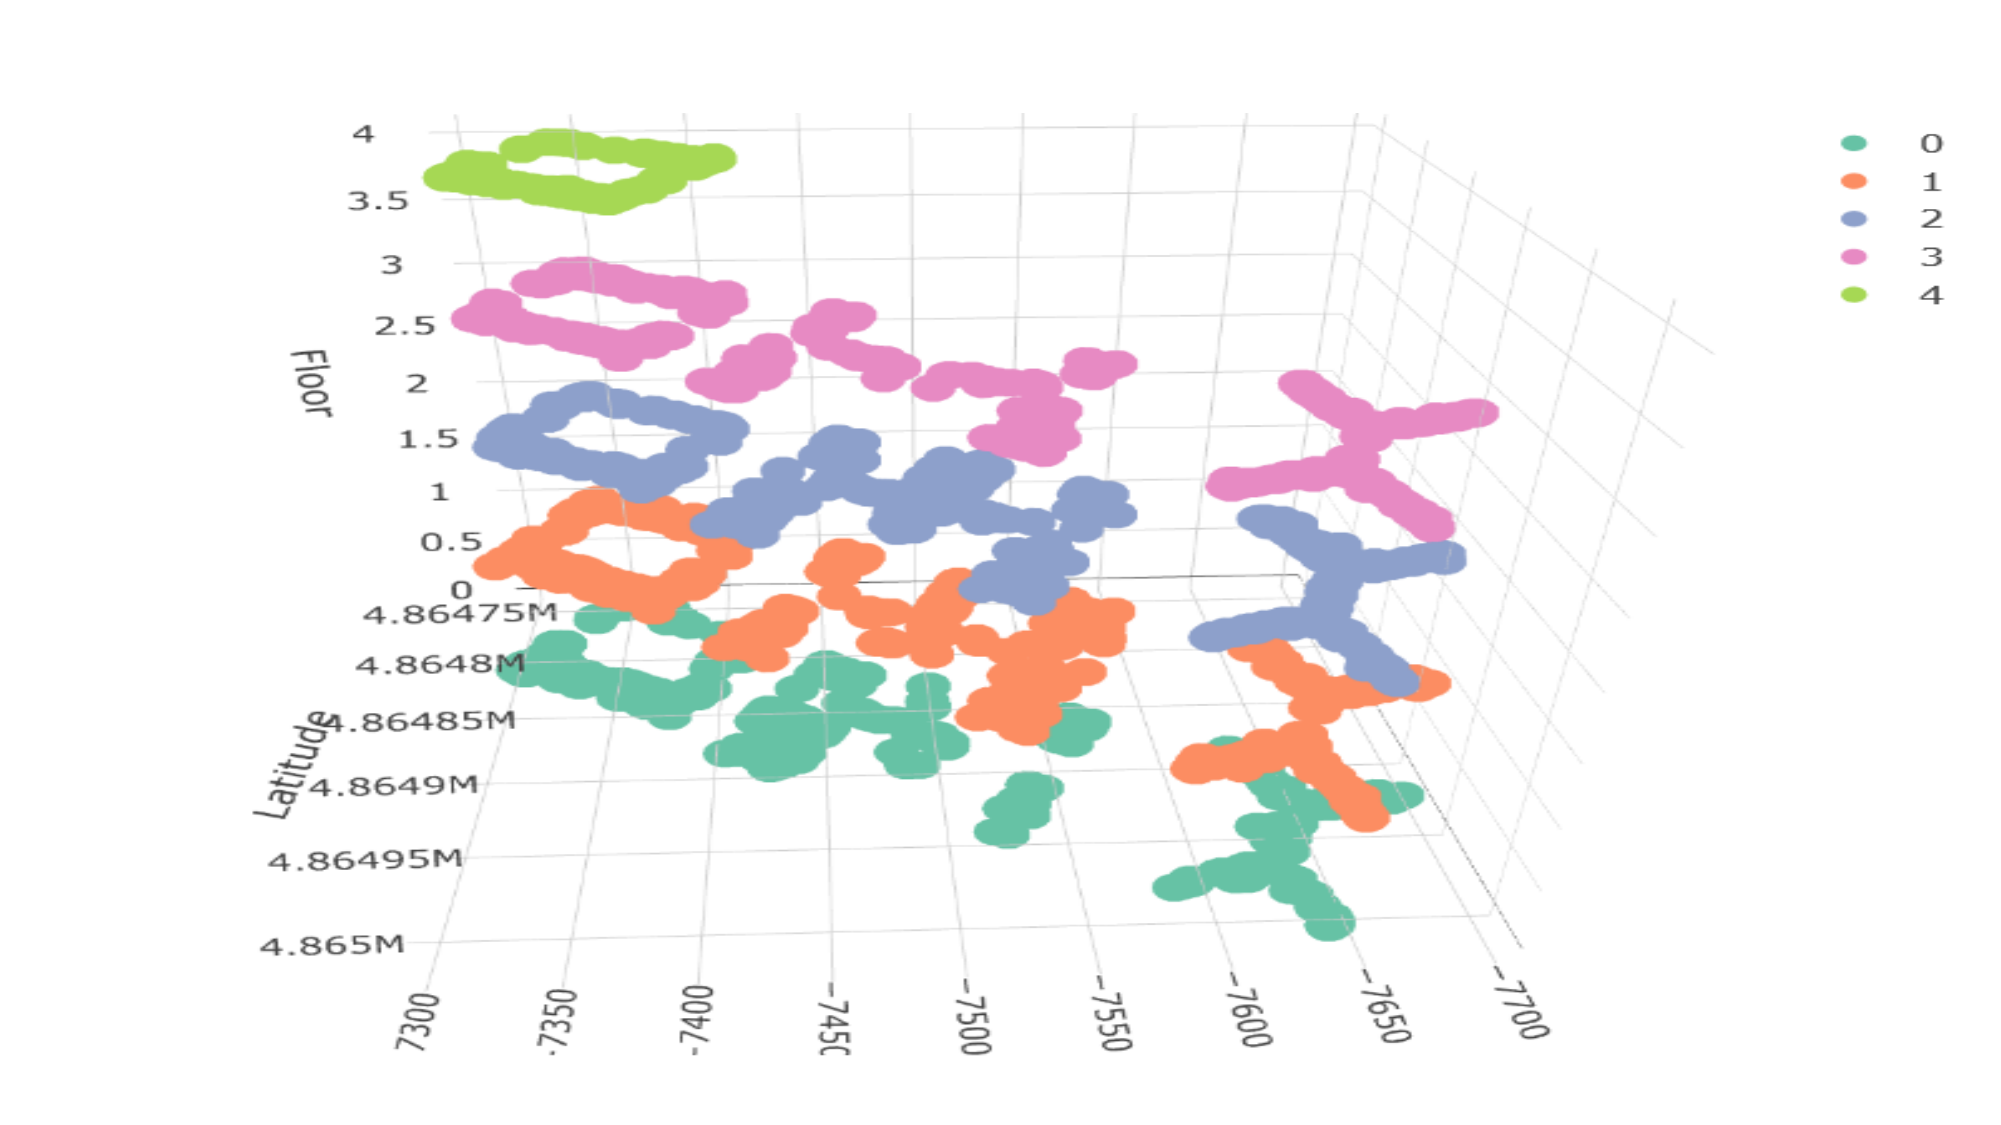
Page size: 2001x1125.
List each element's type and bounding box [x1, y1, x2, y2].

list [138, 113, 2000, 1086]
